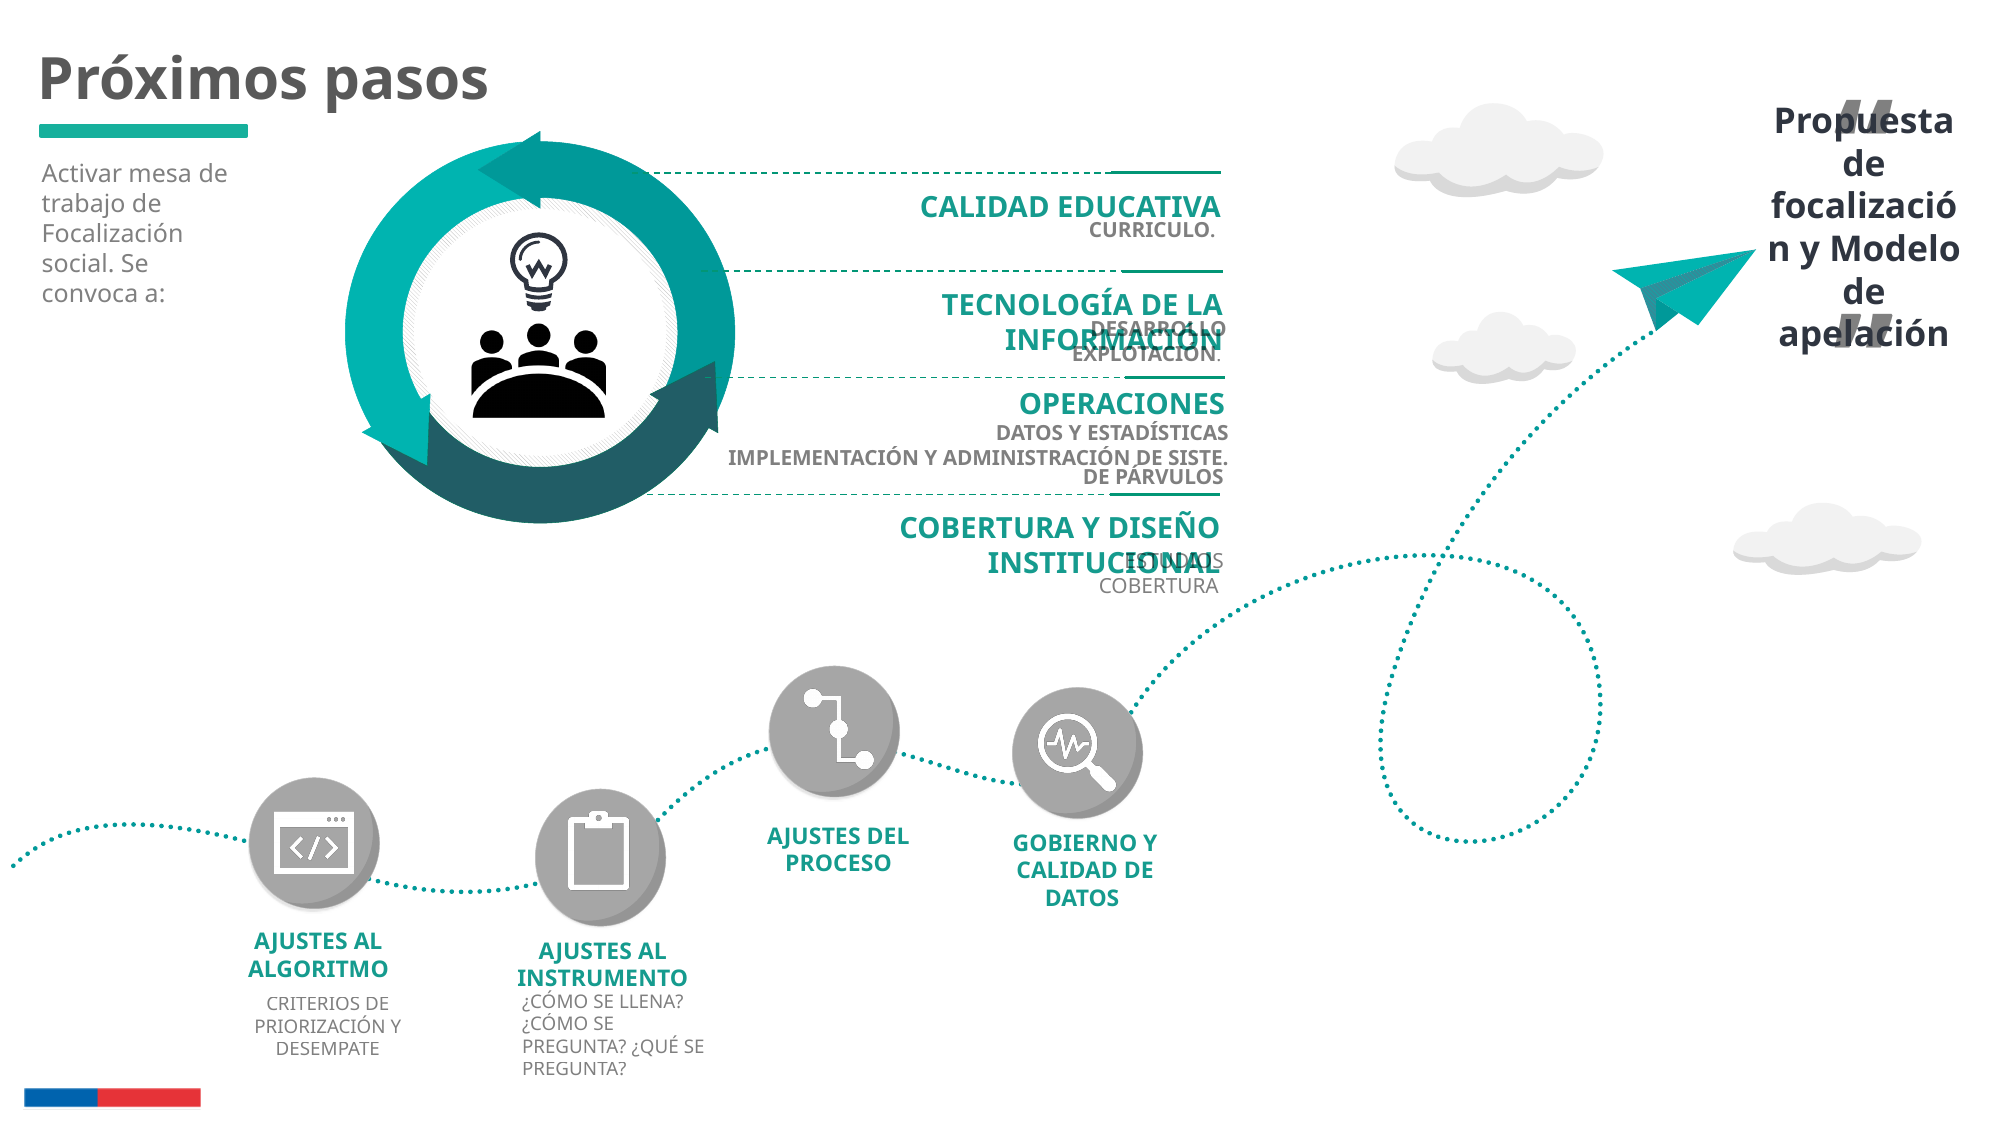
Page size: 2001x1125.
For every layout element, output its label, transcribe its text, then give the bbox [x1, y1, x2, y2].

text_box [1759, 135, 1969, 383]
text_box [705, 377, 1229, 468]
picture [551, 803, 646, 898]
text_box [1393, 103, 1604, 210]
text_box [1732, 502, 1922, 585]
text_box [207, 777, 448, 1080]
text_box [492, 788, 716, 1088]
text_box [727, 665, 950, 861]
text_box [991, 687, 1180, 891]
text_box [1431, 311, 1576, 394]
picture [782, 672, 896, 786]
text_box [12, 802, 207, 867]
picture [1030, 705, 1125, 800]
text_box [41, 125, 247, 136]
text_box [1612, 249, 1757, 332]
text_box Activar mesa de trabajo de Focalización social. Se convoca a: [26, 159, 249, 305]
text_box [1576, 332, 1651, 391]
picture [23, 1087, 201, 1110]
text_box Próximos pasos [23, 33, 524, 119]
picture [458, 290, 619, 451]
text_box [701, 271, 1227, 362]
text_box [286, 394, 1601, 892]
picture [265, 794, 362, 891]
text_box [632, 172, 1221, 270]
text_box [646, 494, 1225, 585]
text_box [332, 128, 749, 536]
